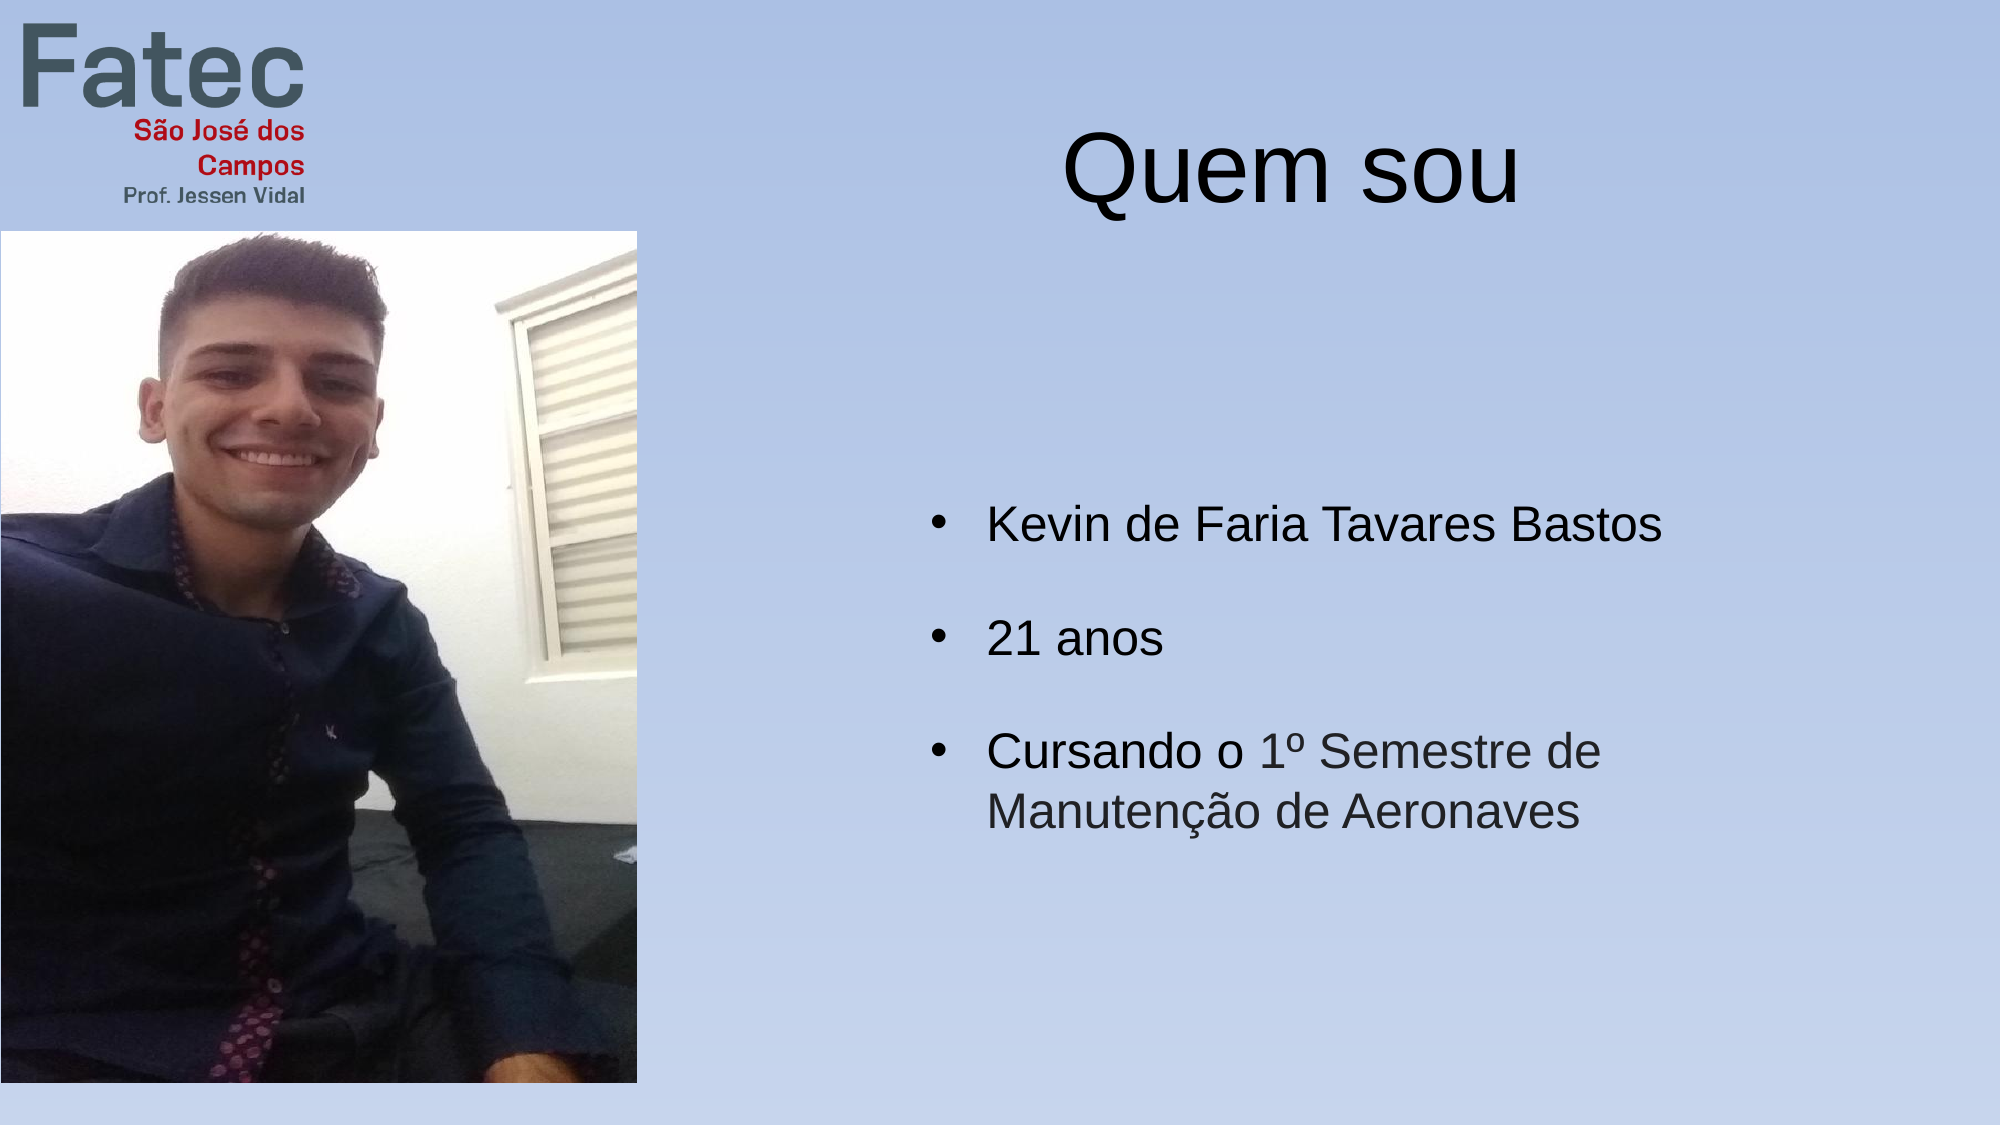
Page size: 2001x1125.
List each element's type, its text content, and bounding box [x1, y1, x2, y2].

text_box 21 anos [915, 597, 1583, 673]
picture [1, 231, 637, 1083]
picture [0, 23, 350, 203]
text_box Quem sou [907, 95, 1671, 231]
text_box Cursando o 1º Semestre de Manutenção de Aeronaves [915, 711, 1901, 892]
text_box Kevin de Faria Tavares Bastos [915, 484, 1863, 559]
